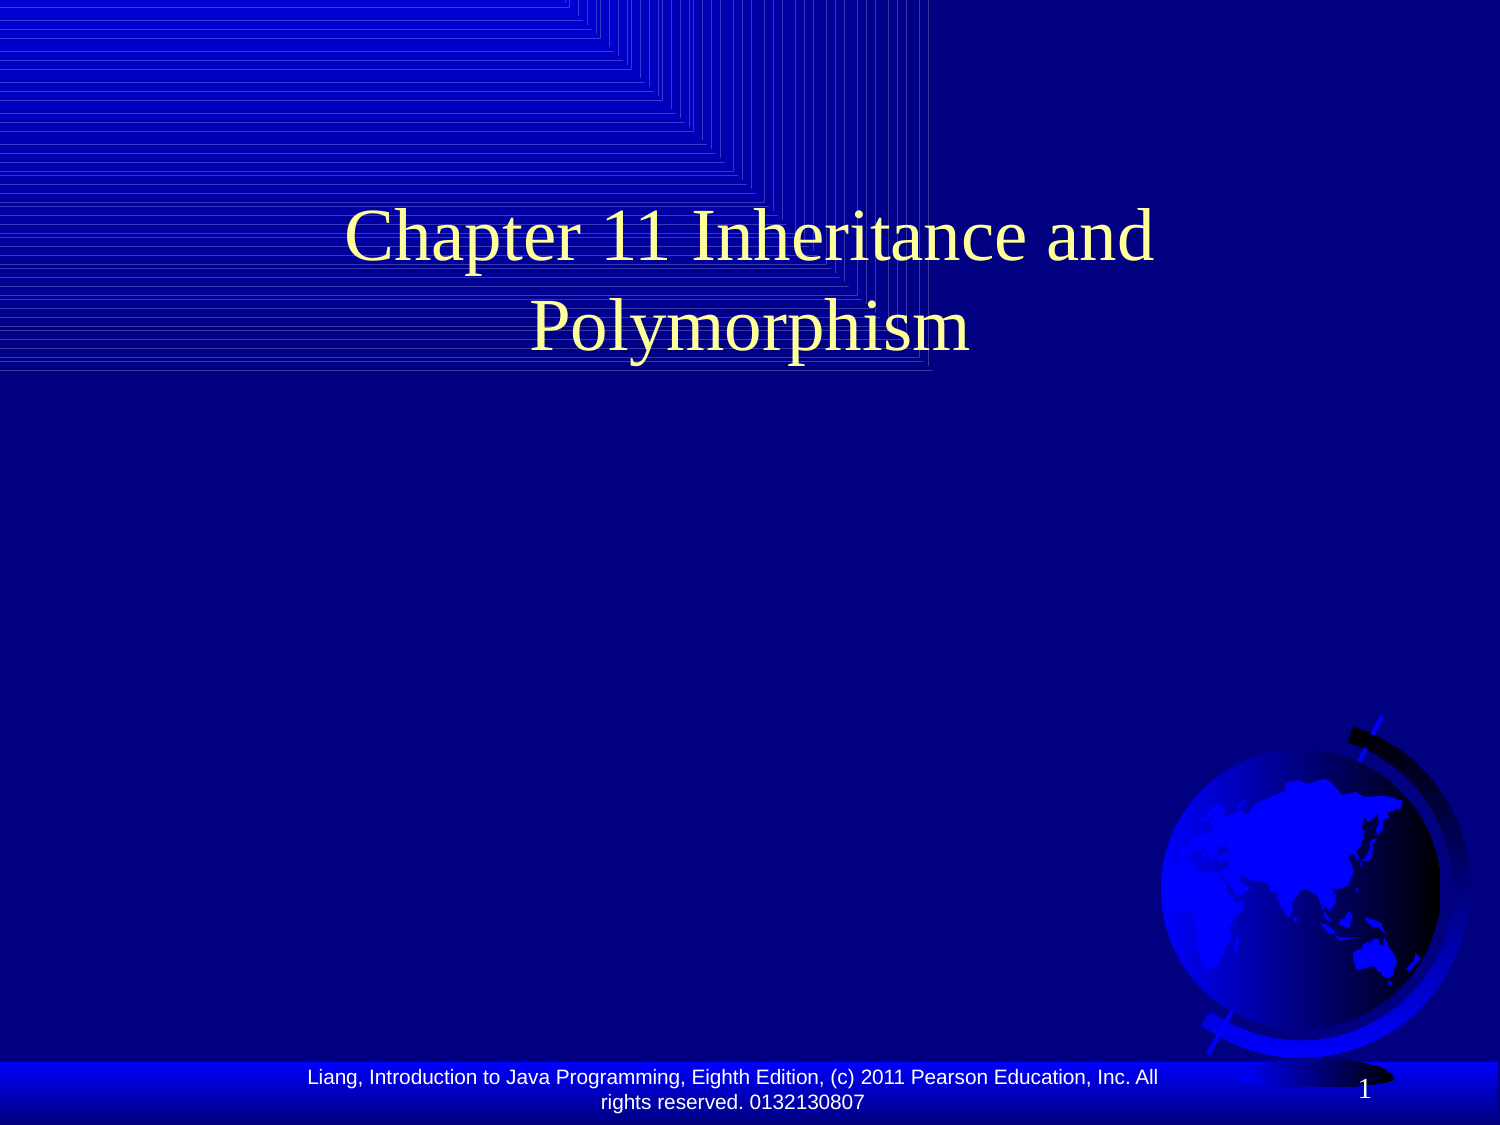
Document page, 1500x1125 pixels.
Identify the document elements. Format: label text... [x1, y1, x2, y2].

slide_number 1 [1074, 1049, 1388, 1125]
title Chapter 11 Inheritance and Polymorphism [112, 187, 1388, 363]
